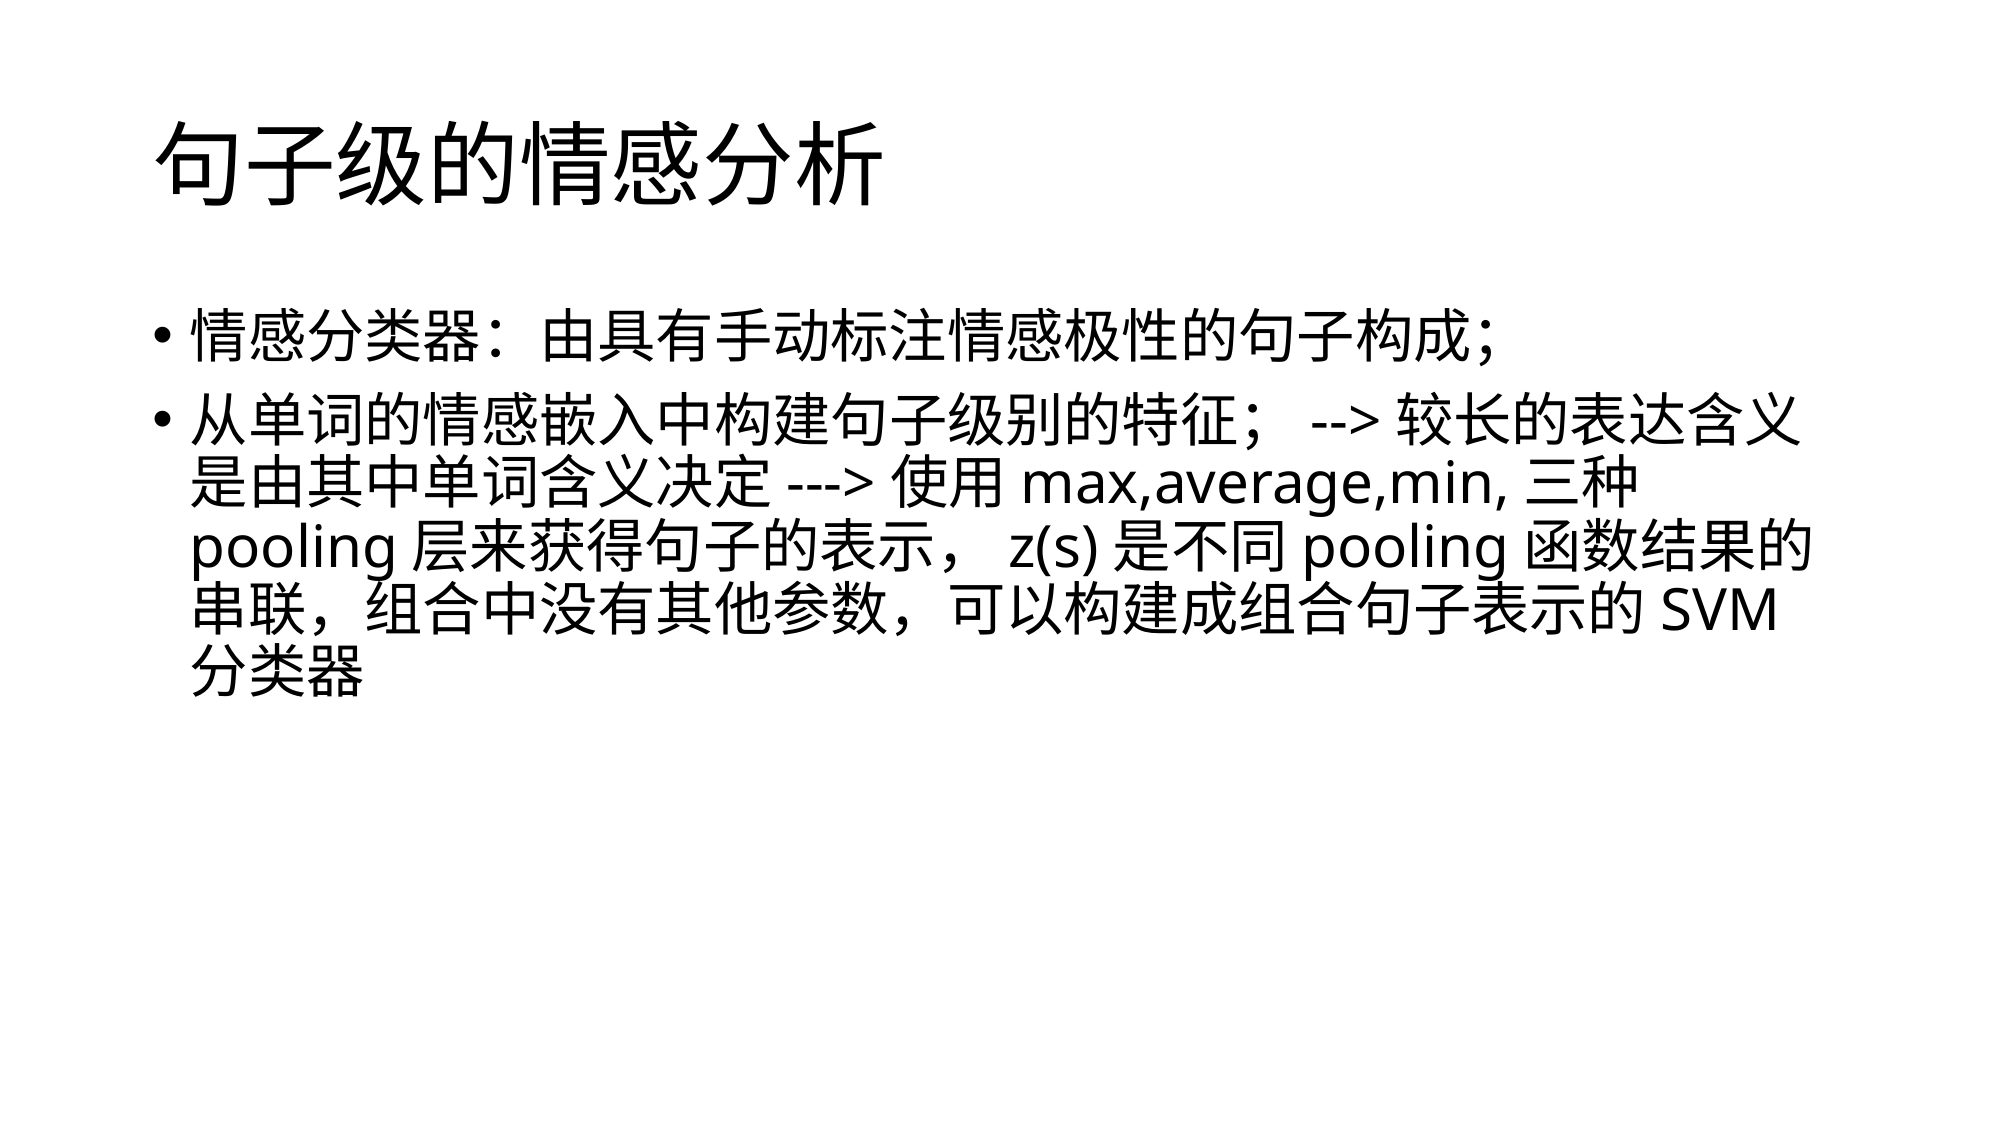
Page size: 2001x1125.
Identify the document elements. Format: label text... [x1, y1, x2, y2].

title 句子级的情感分析 [137, 59, 1863, 278]
list 情感分类器：由具有手动标注情感极性的句子构成； 从单词的情感嵌入中构建句子级别的特征；-->较长的表达含义是由其中单词含义决定--->使用max,average,min,三种pooling层来获得句子的表示，z(s)是不同pooling函数结果的串联，组合中没有其他参数，可以构建成组合句子表示的SVM分类器 [137, 299, 1863, 1014]
